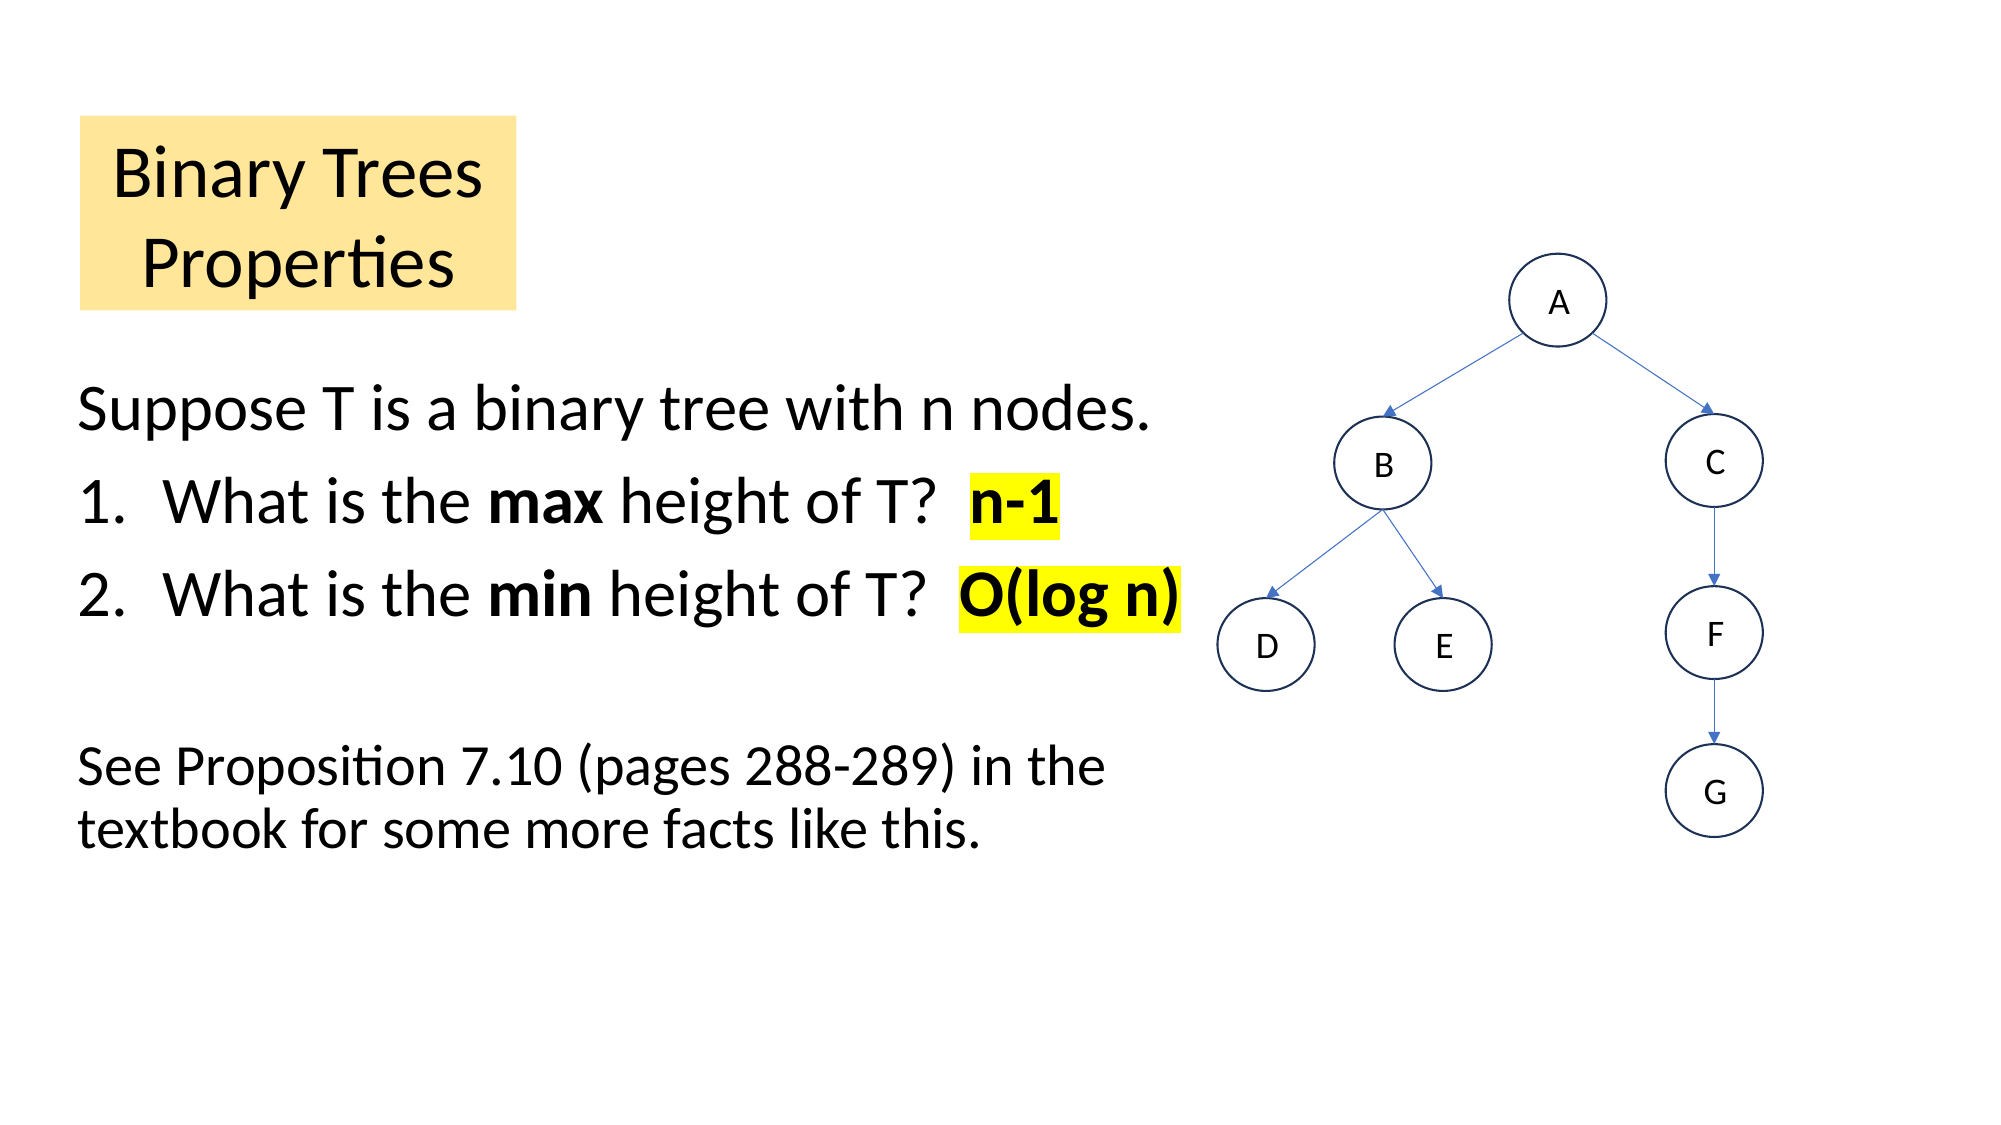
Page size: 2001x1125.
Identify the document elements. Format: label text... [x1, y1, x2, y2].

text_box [1639, 414, 1792, 507]
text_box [1382, 509, 1444, 599]
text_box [1308, 416, 1460, 510]
list Suppose T is a binary tree with n nodes. What is the max height of T? n-1 What is the min height of T? O(log n) See Proposition 7.10 (pages 288-289) in the textbook for some more facts like this. [62, 365, 1221, 935]
text_box Binary Trees Properties [80, 115, 517, 311]
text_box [1483, 253, 1635, 347]
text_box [1639, 744, 1792, 837]
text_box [1639, 586, 1792, 679]
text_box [1382, 332, 1524, 417]
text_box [1191, 598, 1344, 691]
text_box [1265, 509, 1382, 599]
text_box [1592, 332, 1715, 415]
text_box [1368, 598, 1521, 691]
